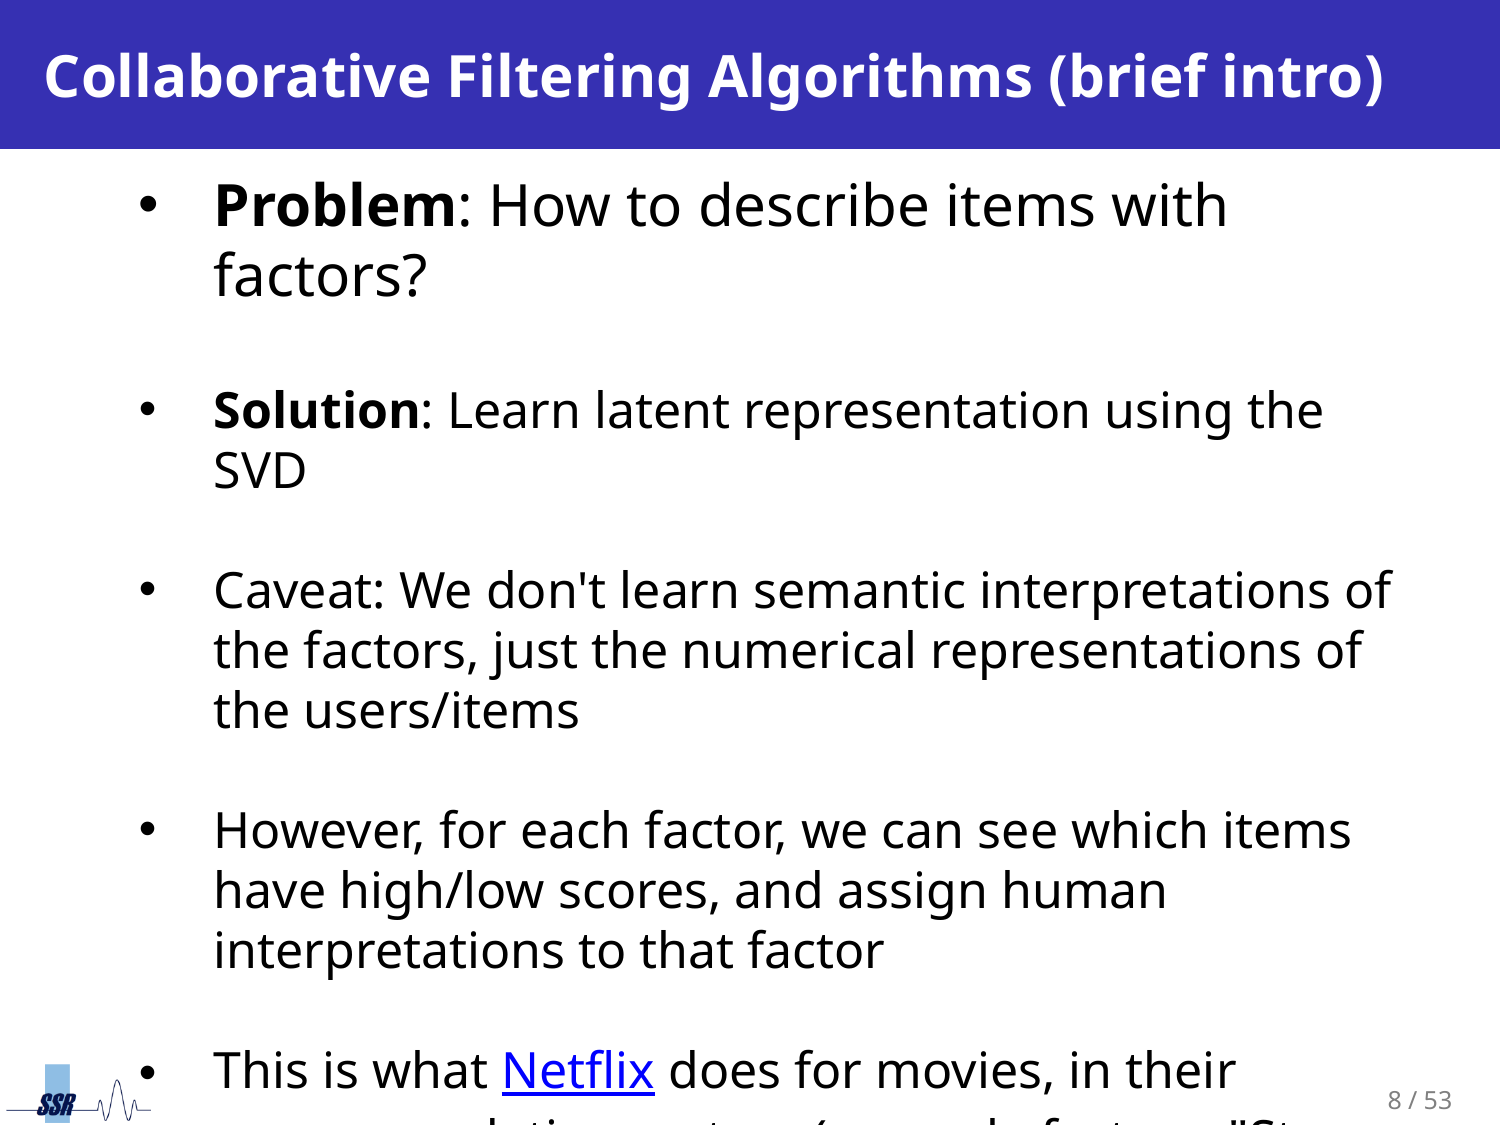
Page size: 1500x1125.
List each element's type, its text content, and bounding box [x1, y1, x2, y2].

title Collaborative Filtering Algorithms (brief intro) [0, 0, 1500, 151]
text_box Problem: How to describe items with factors? Solution: Learn latent representation using the SVD Caveat: We don't learn semantic interpretations of the factors, just the numerical representations of the users/items However, for each factor, we can see which items have high/low scores, and assign human interpretations to that factor This is what Netflix does for movies, in their recommendation system (example factors: "Strong Female Lead", "Cerebral Suspense") [123, 160, 1424, 1125]
picture [1, 1062, 123, 1125]
